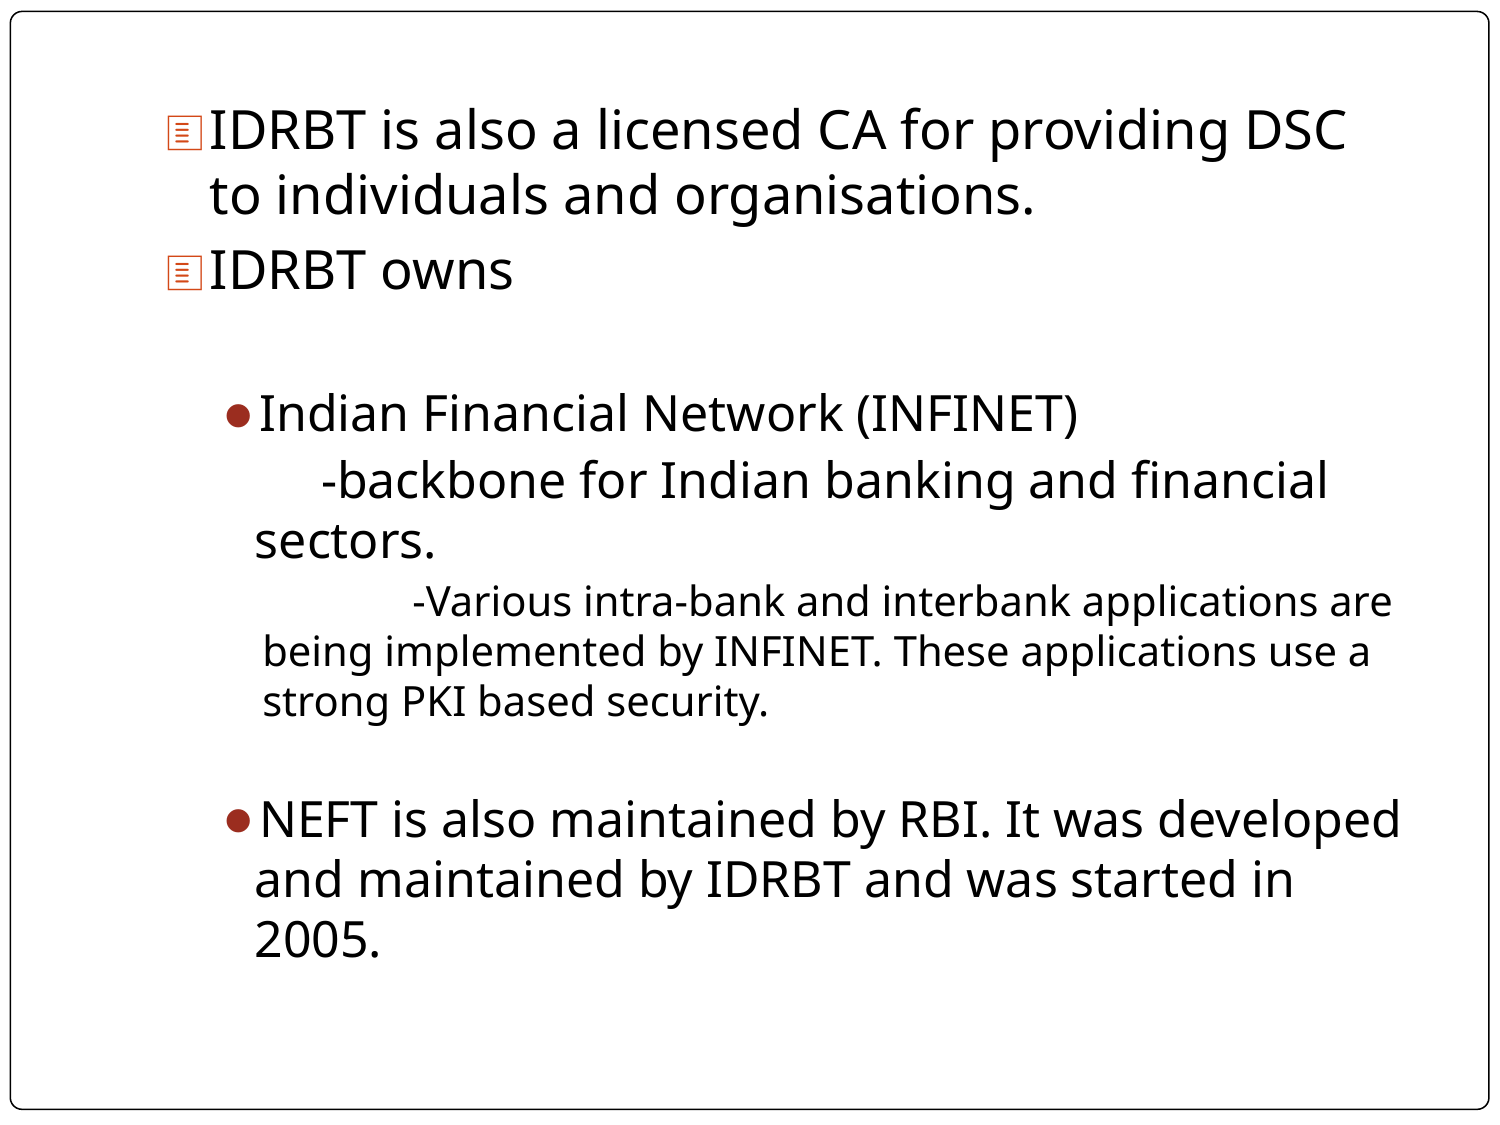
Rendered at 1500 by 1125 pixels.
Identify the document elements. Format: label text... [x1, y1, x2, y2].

list IDRBT is also a licensed CA for providing DSC to individuals and organisations. IDRBT owns Indian Financial Network (INFINET) -backbone for Indian banking and financial sectors. -Various intra-bank and interbank applications are being implemented by INFINET. These applications use a strong PKI based security. NEFT is also maintained by RBI. It was developed and maintained by IDRBT and was started in 2005. [150, 87, 1425, 988]
